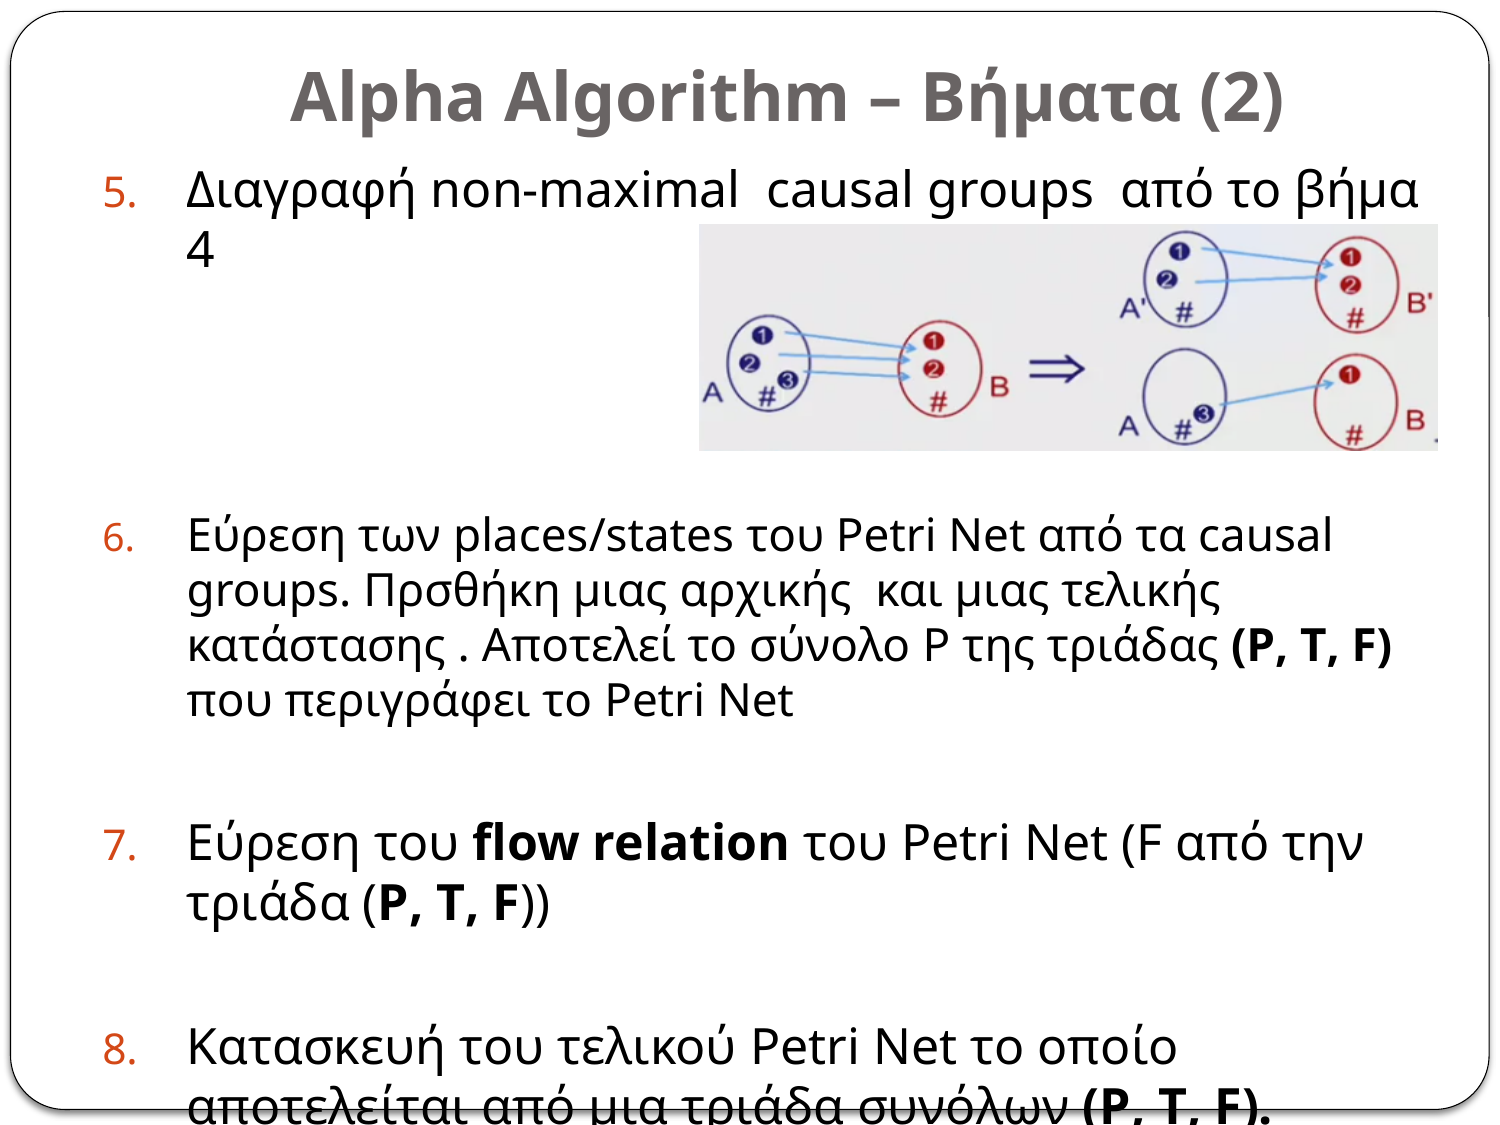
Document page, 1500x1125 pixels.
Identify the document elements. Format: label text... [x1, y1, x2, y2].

list Διαγραφή non-maximal causal groups από το βήμα 4 Εύρεση των places/states του Petri Net από τα causal groups. Πρσθήκη μιας αρχικής και μιας τελικής κατάστασης . Αποτελεί το σύνολο P της τριάδας (P, T, F) που περιγράφει το Petri Net Εύρεση του flow relation του Petri Net (F από την τριάδα (P, T, F)) Kατασκευή του τελικού Petri Net το οποίο αποτελείται από μια τριάδα συνόλων (P, T, F). [87, 149, 1463, 1075]
picture [699, 224, 1438, 451]
title Alpha Algorithm – Βήματα (2) [150, 45, 1425, 149]
